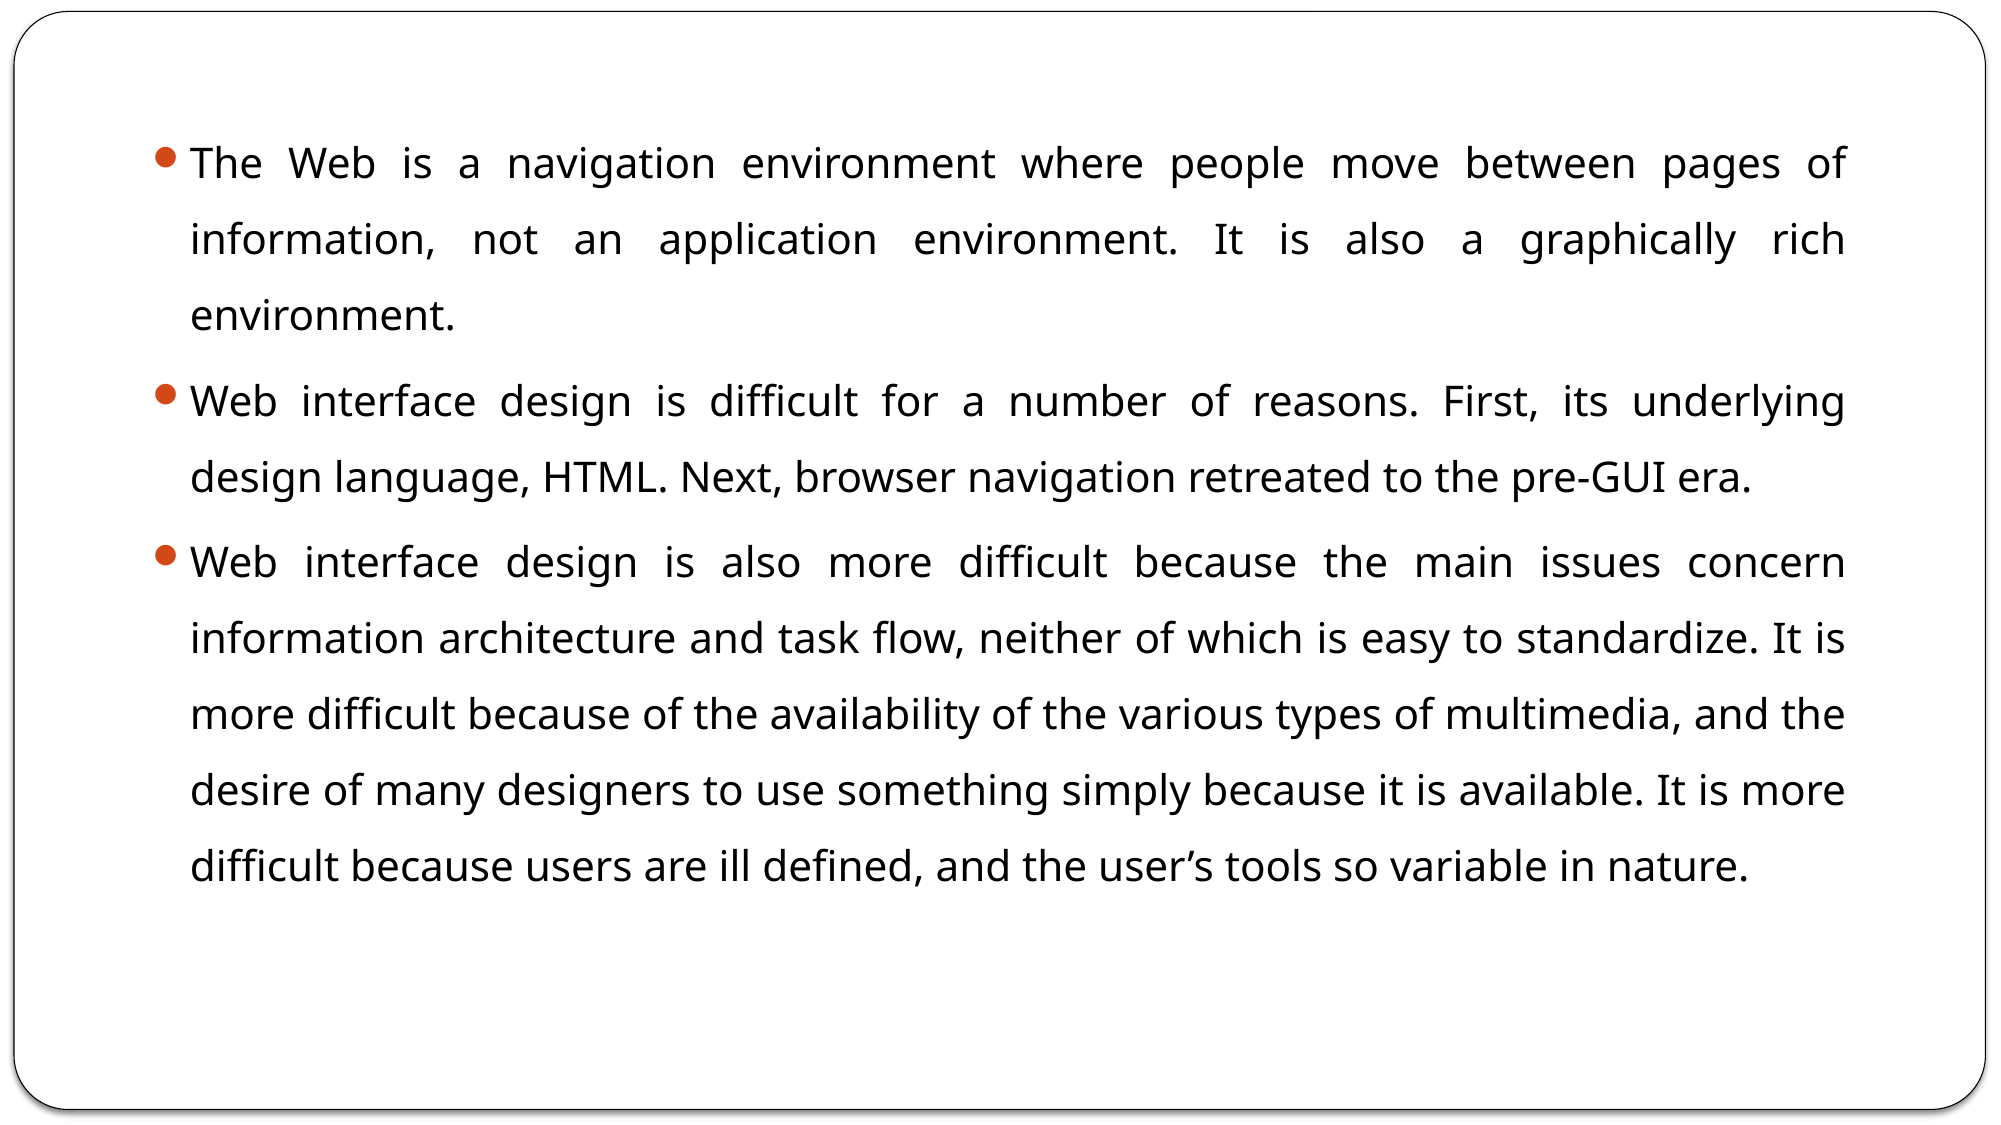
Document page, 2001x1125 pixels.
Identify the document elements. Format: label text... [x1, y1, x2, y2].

list The Web is a navigation environment where people move between pages of information, not an application environment. It is also a graphically rich environment. Web interface design is difficult for a number of reasons. First, its underlying design language, HTML. Next, browser navigation retreated to the pre-GUI era. Web interface design is also more difficult because the main issues concern information architecture and task flow, neither of which is easy to standardize. It is more difficult because of the availability of the various types of multimedia, and the desire of many designers to use something simply because it is available. It is more difficult because users are ill defined, and the user’s tools so variable in nature. [137, 103, 1863, 1014]
